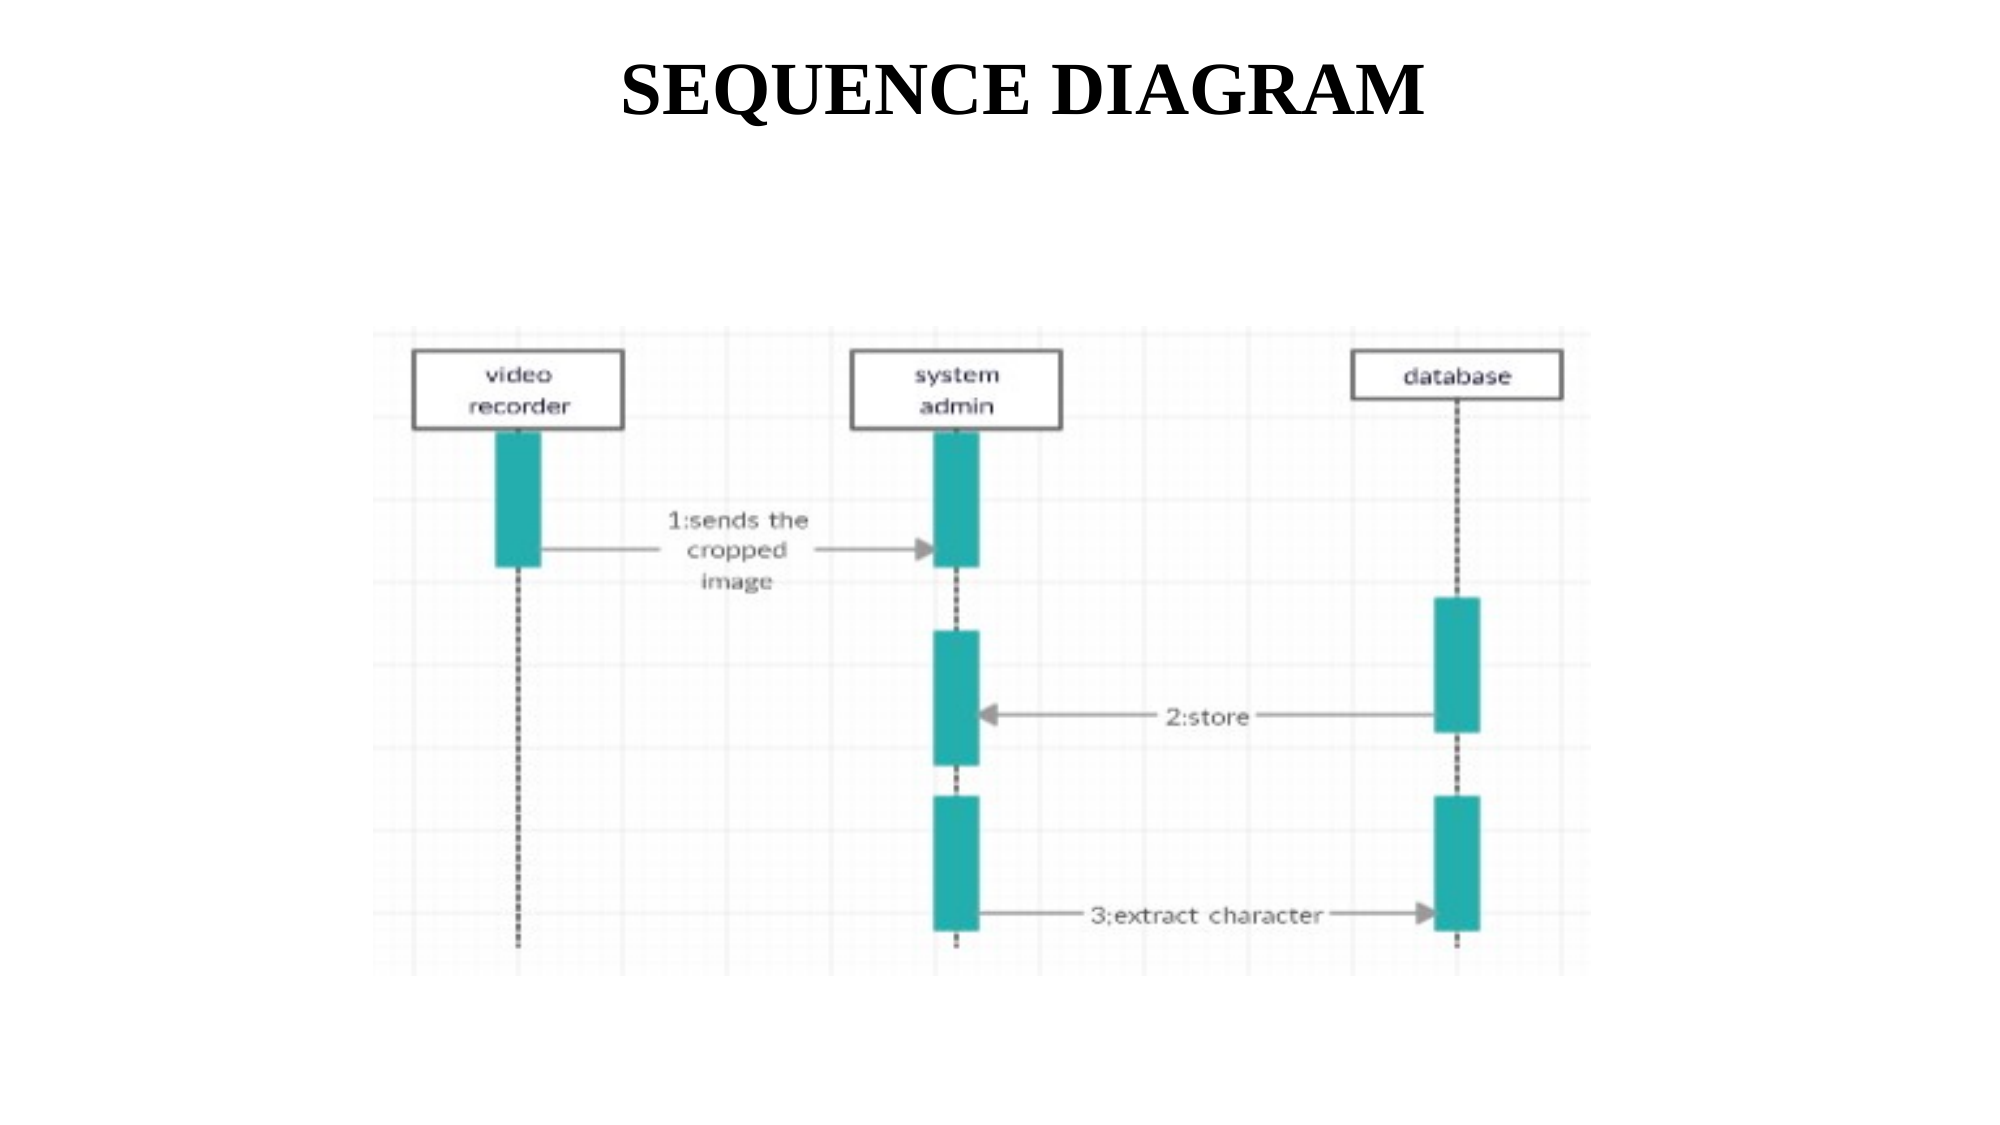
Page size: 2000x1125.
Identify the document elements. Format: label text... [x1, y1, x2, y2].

title SEQUENCE DIAGRAM [137, 30, 1862, 149]
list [373, 326, 1591, 976]
